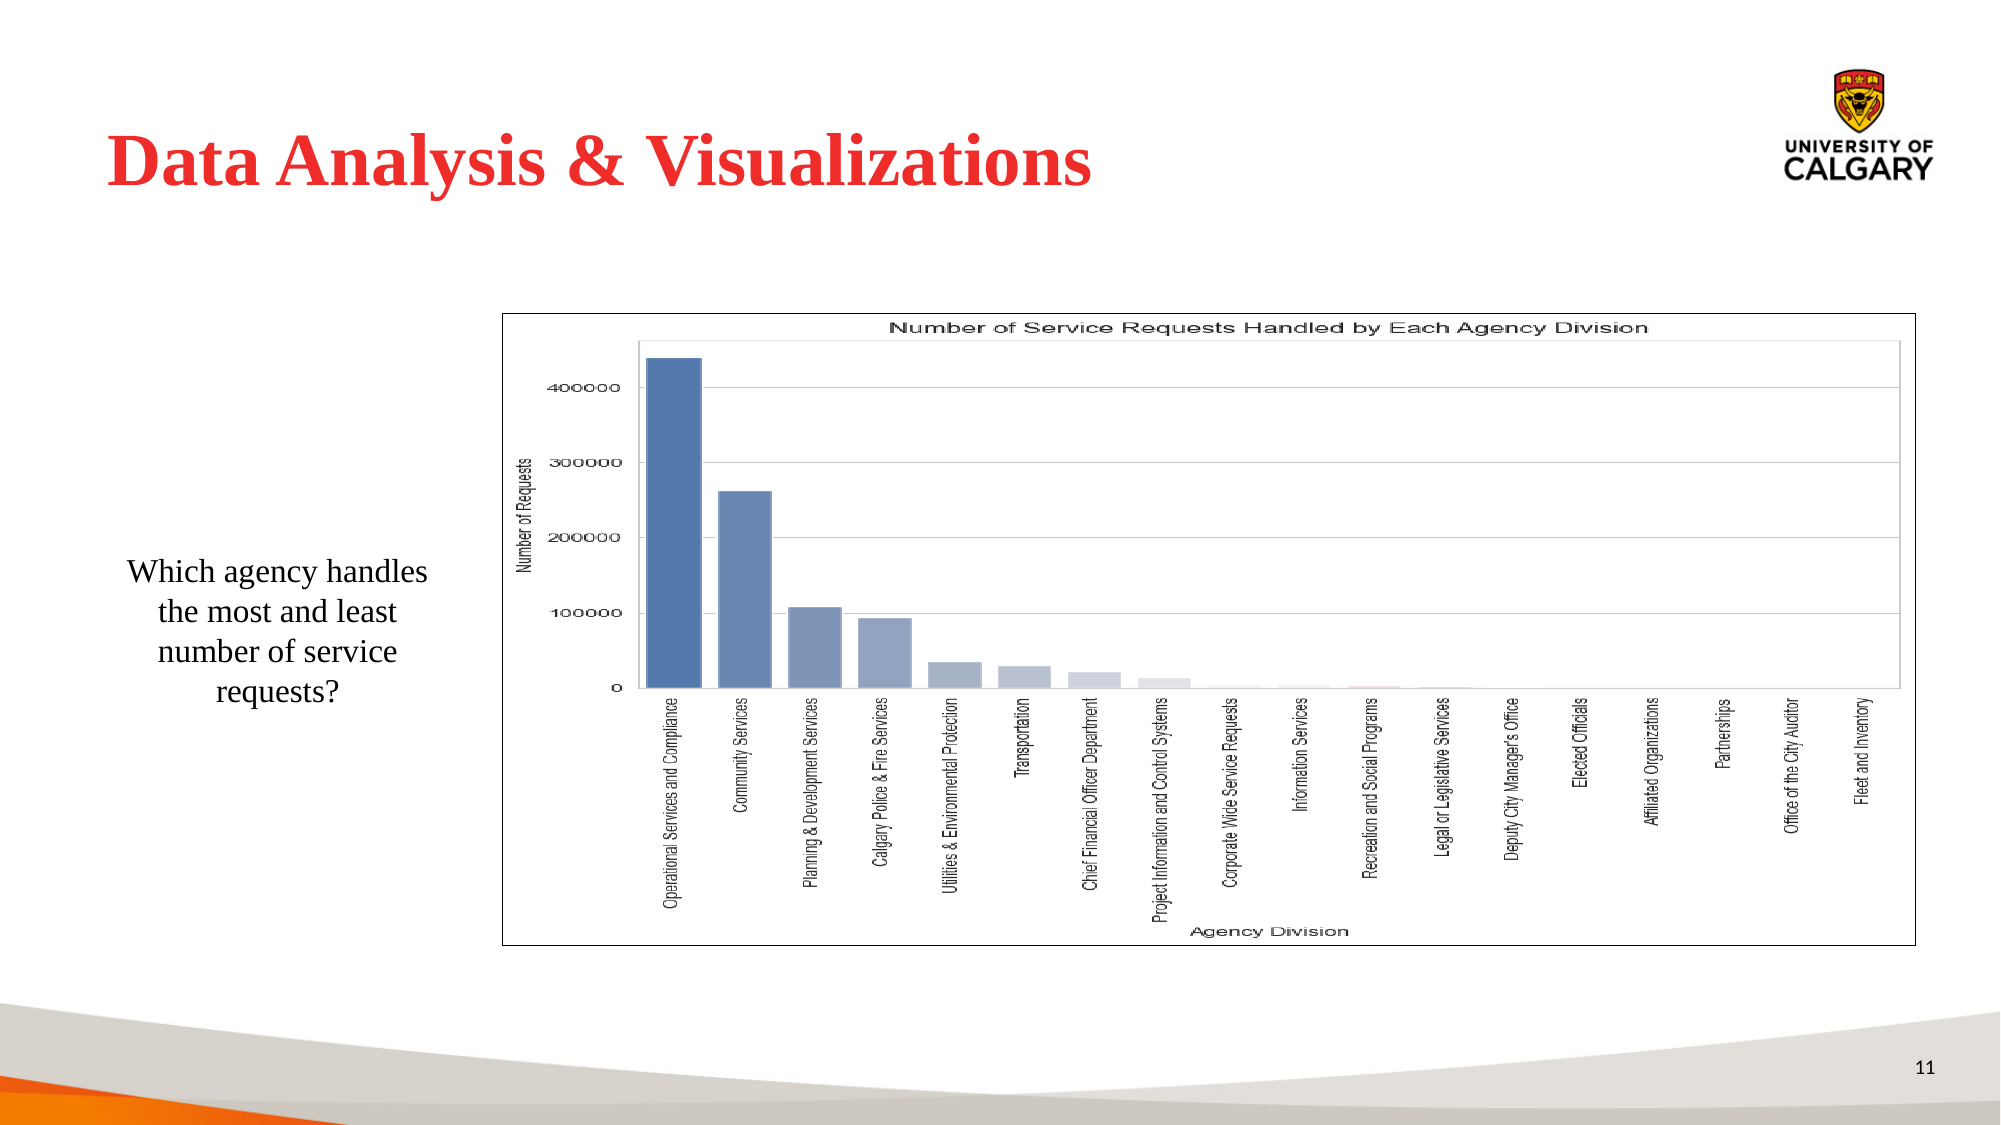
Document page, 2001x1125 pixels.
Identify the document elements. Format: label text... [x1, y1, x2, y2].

slide_number 11 [1500, 1046, 1951, 1107]
text_box Which agency handles the most and least number of service requests?​ [91, 541, 465, 717]
title Data Analysis & Visualizations [92, 76, 1688, 246]
picture [0, 0, 2001, 1125]
